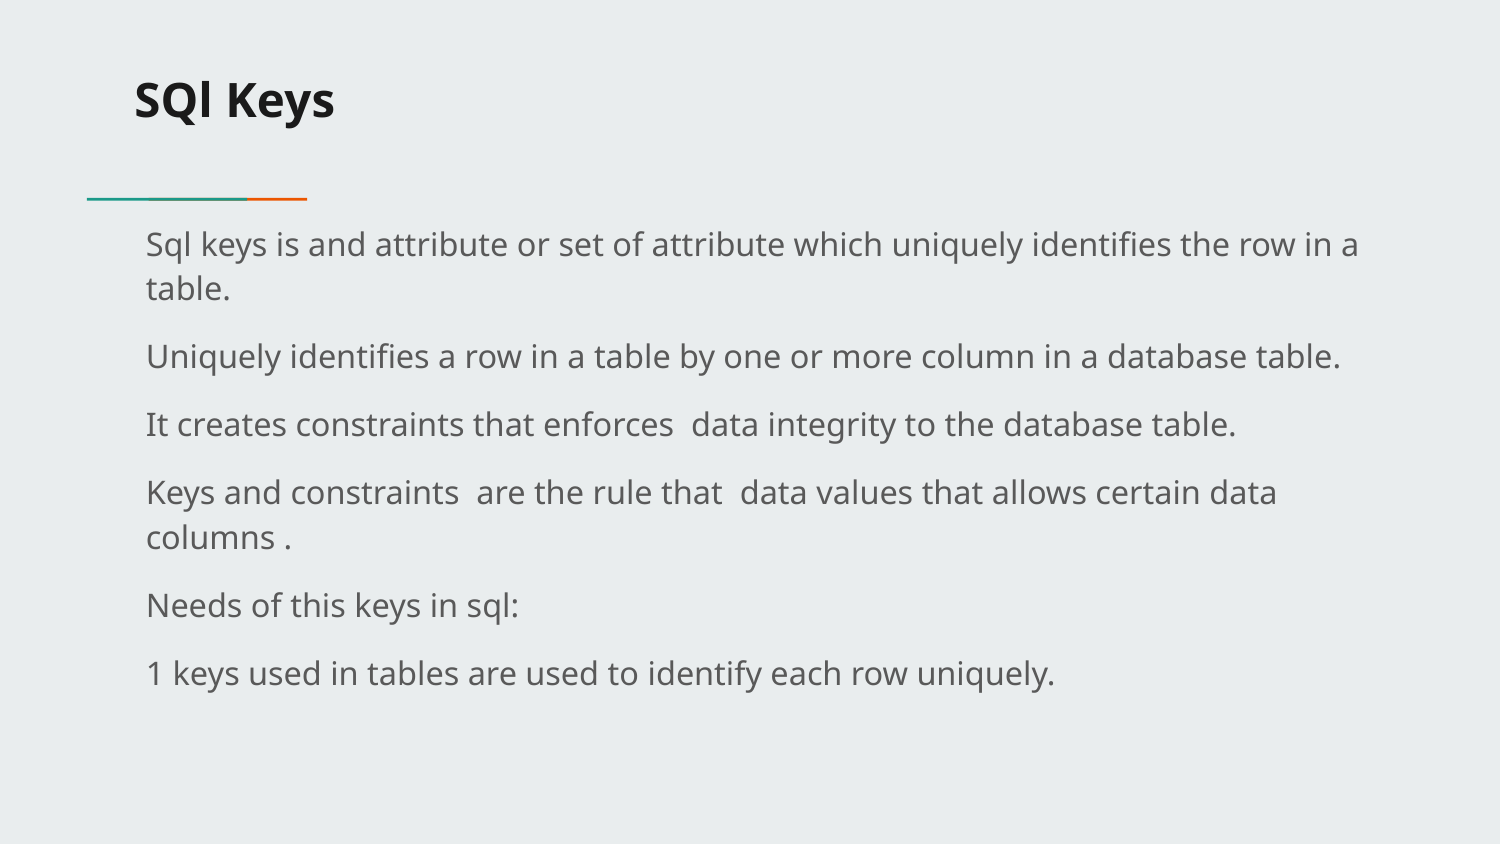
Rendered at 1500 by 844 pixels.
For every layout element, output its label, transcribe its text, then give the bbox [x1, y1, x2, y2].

list Sql keys is and attribute or set of attribute which uniquely identifies the row in a table. Uniquely identifies a row in a table by one or more column in a database table. It creates constraints that enforces data integrity to the database table. Keys and constraints are the rule that data values that allows certain data columns . Needs of this keys in sql: 1 keys used in tables are used to identify each row uniquely. [130, 202, 1392, 747]
title SQl Keys [119, 54, 1381, 143]
